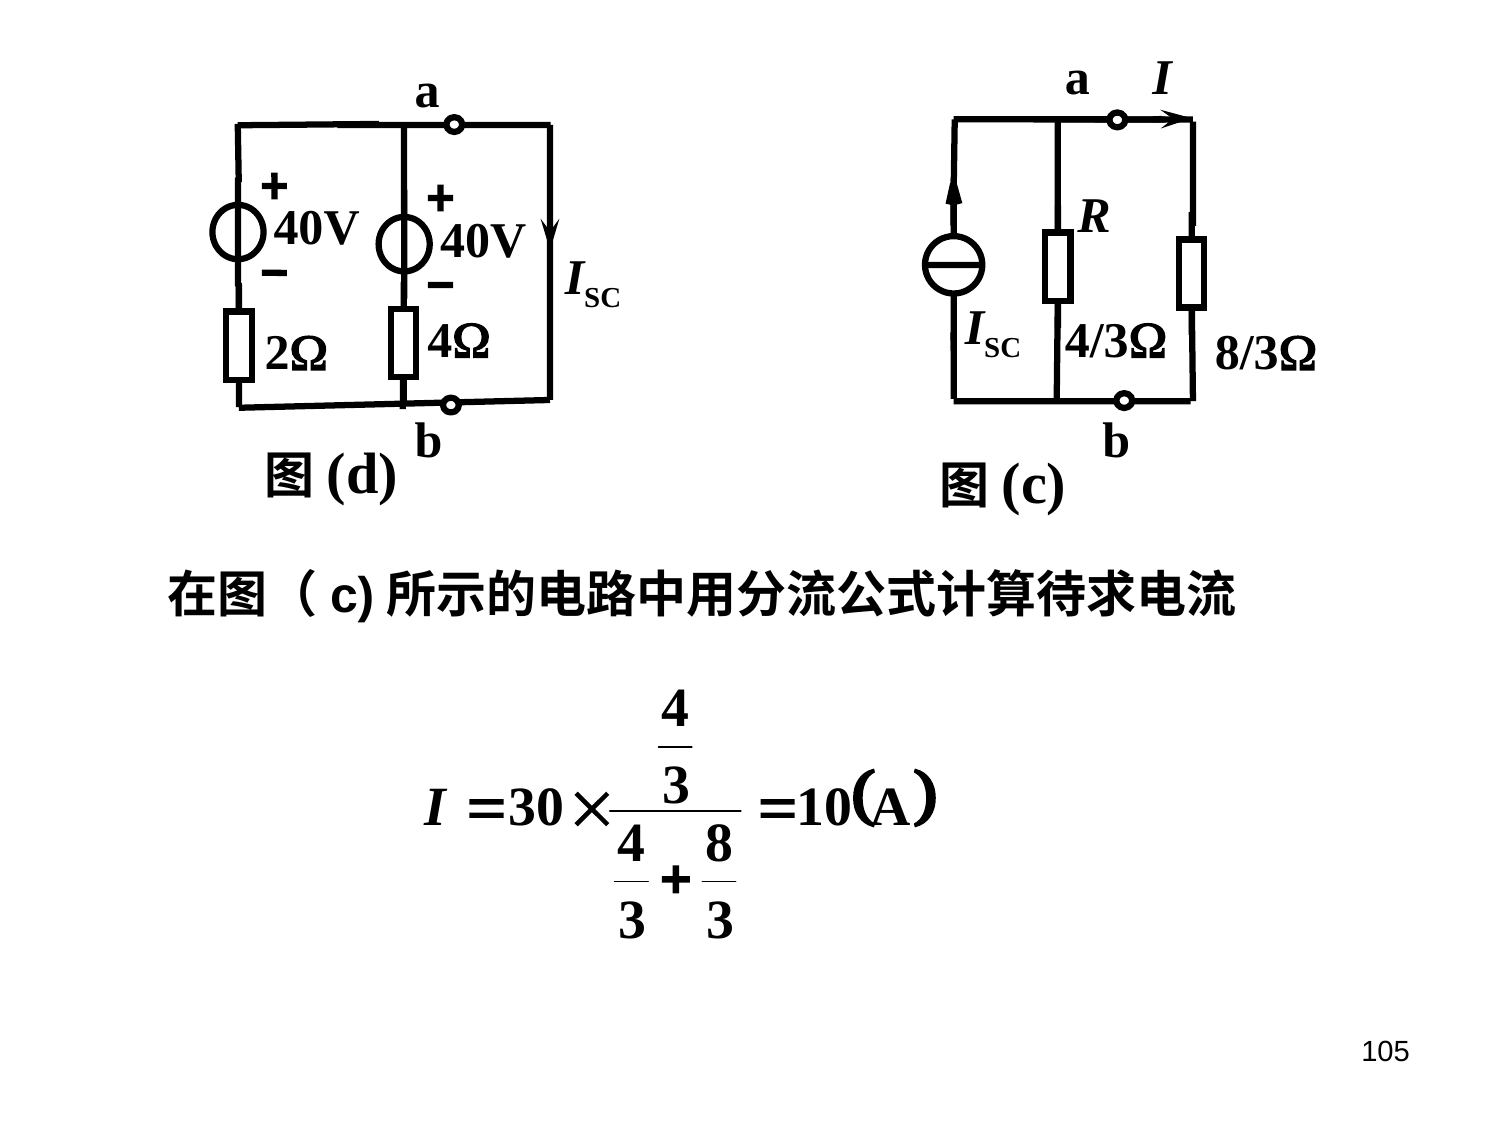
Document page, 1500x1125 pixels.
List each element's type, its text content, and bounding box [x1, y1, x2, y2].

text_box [924, 37, 1363, 476]
text_box 图(c) [924, 482, 1100, 523]
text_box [412, 672, 939, 951]
text_box 图(d) [249, 485, 425, 513]
text_box 在图（c)所示的电路中用分流公式计算待求电流 [62, 554, 1400, 630]
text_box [212, 49, 676, 476]
slide_number 105 [1074, 1024, 1426, 1103]
